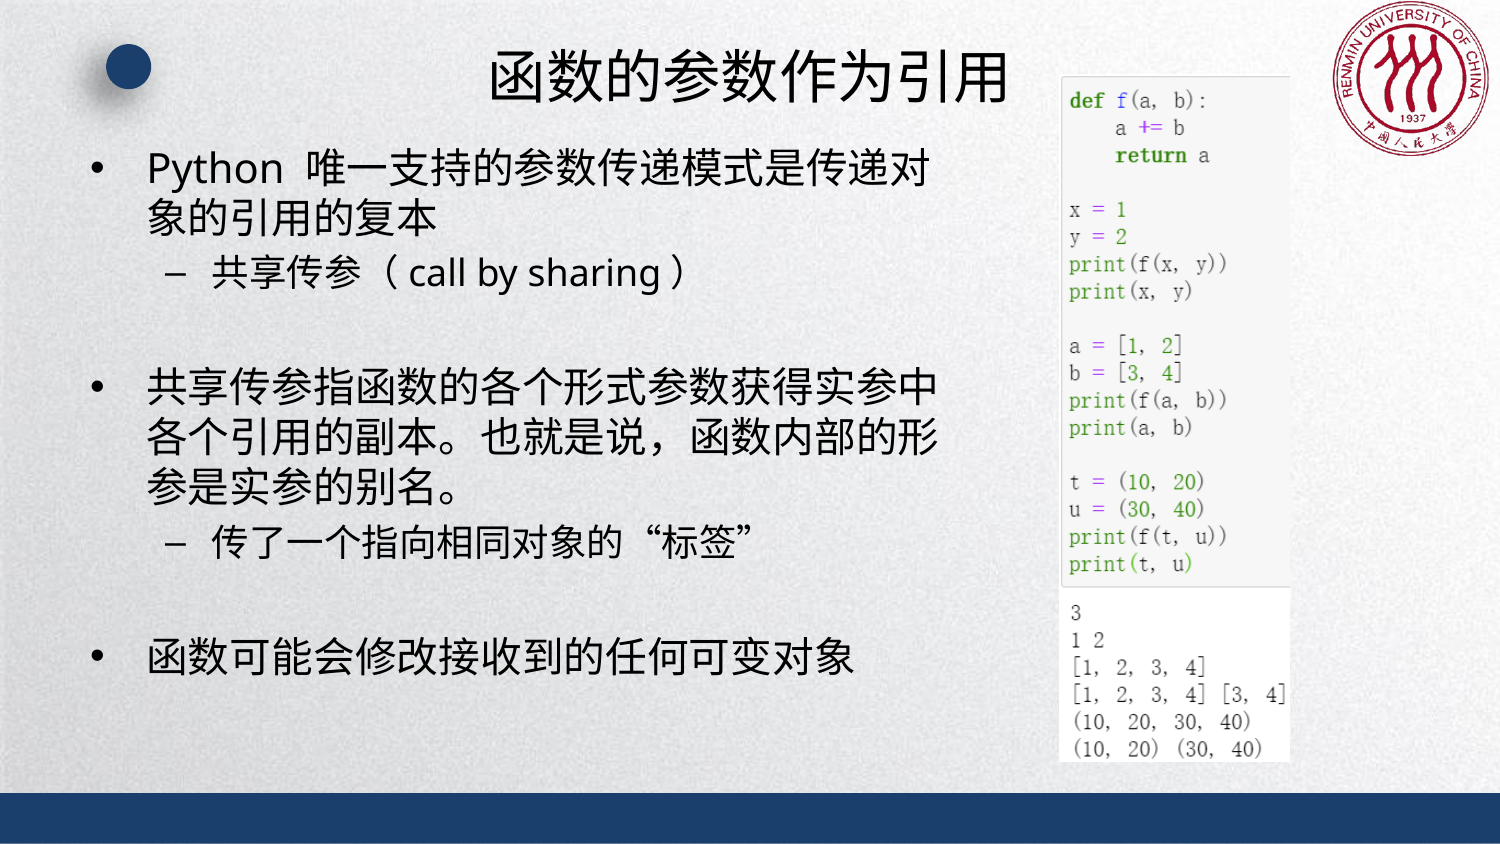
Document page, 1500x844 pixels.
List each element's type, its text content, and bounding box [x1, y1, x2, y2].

title 函数的参数作为引用 [75, 33, 1425, 116]
list Python 唯一支持的参数传递模式是传递对象的引用的复本 共享传参（call by sharing） 共享传参指函数的各个形式参数获得实参中各个引用的副本。也就是说，函数内部的形参是实参的别名。 传了一个指向相同对象的“标签” 函数可能会修改接收到的任何可变对象 [75, 134, 980, 781]
picture [0, 0, 1500, 793]
